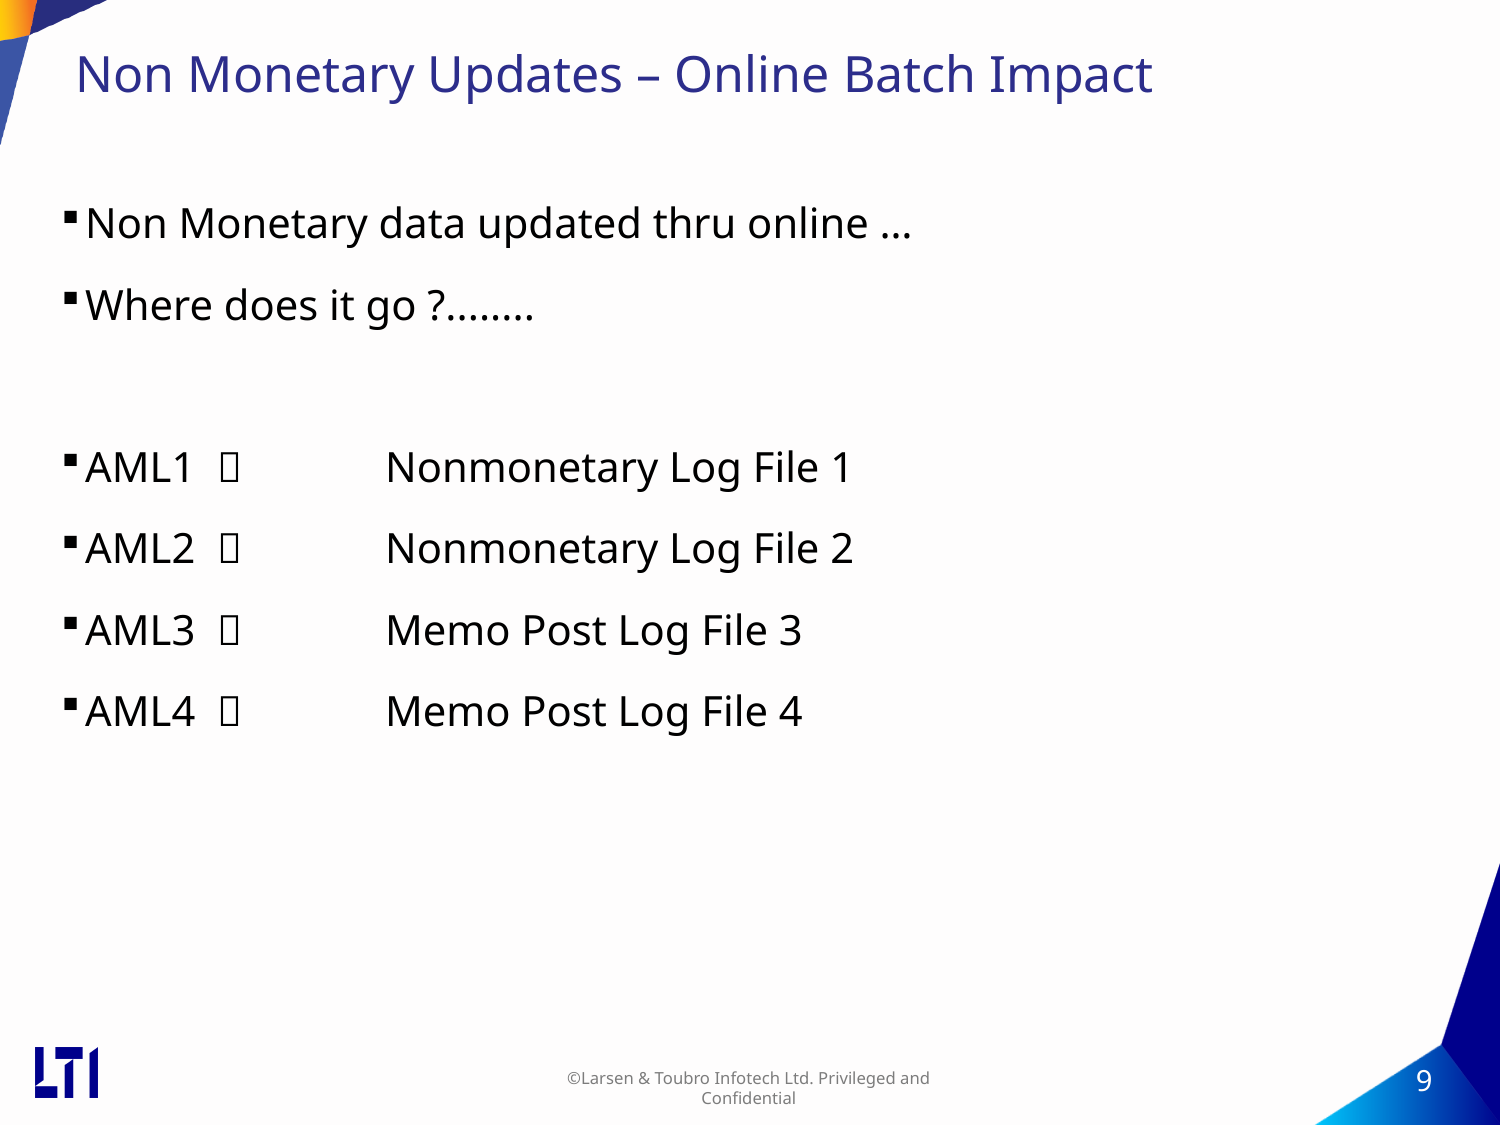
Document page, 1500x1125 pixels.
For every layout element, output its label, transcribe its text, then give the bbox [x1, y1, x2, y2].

picture [1310, 854, 1500, 1125]
picture [0, 0, 110, 145]
list Non Monetary data updated thru online … Where does it go ?........ AML1  Nonmonetary Log File 1 AML2  Nonmonetary Log File 2 AML3  Memo Post Log File 3 AML4  Memo Post Log File 4 [61, 197, 1192, 833]
title Non Monetary Updates – Online Batch Impact [75, 42, 1207, 151]
picture [35, 1047, 98, 1098]
